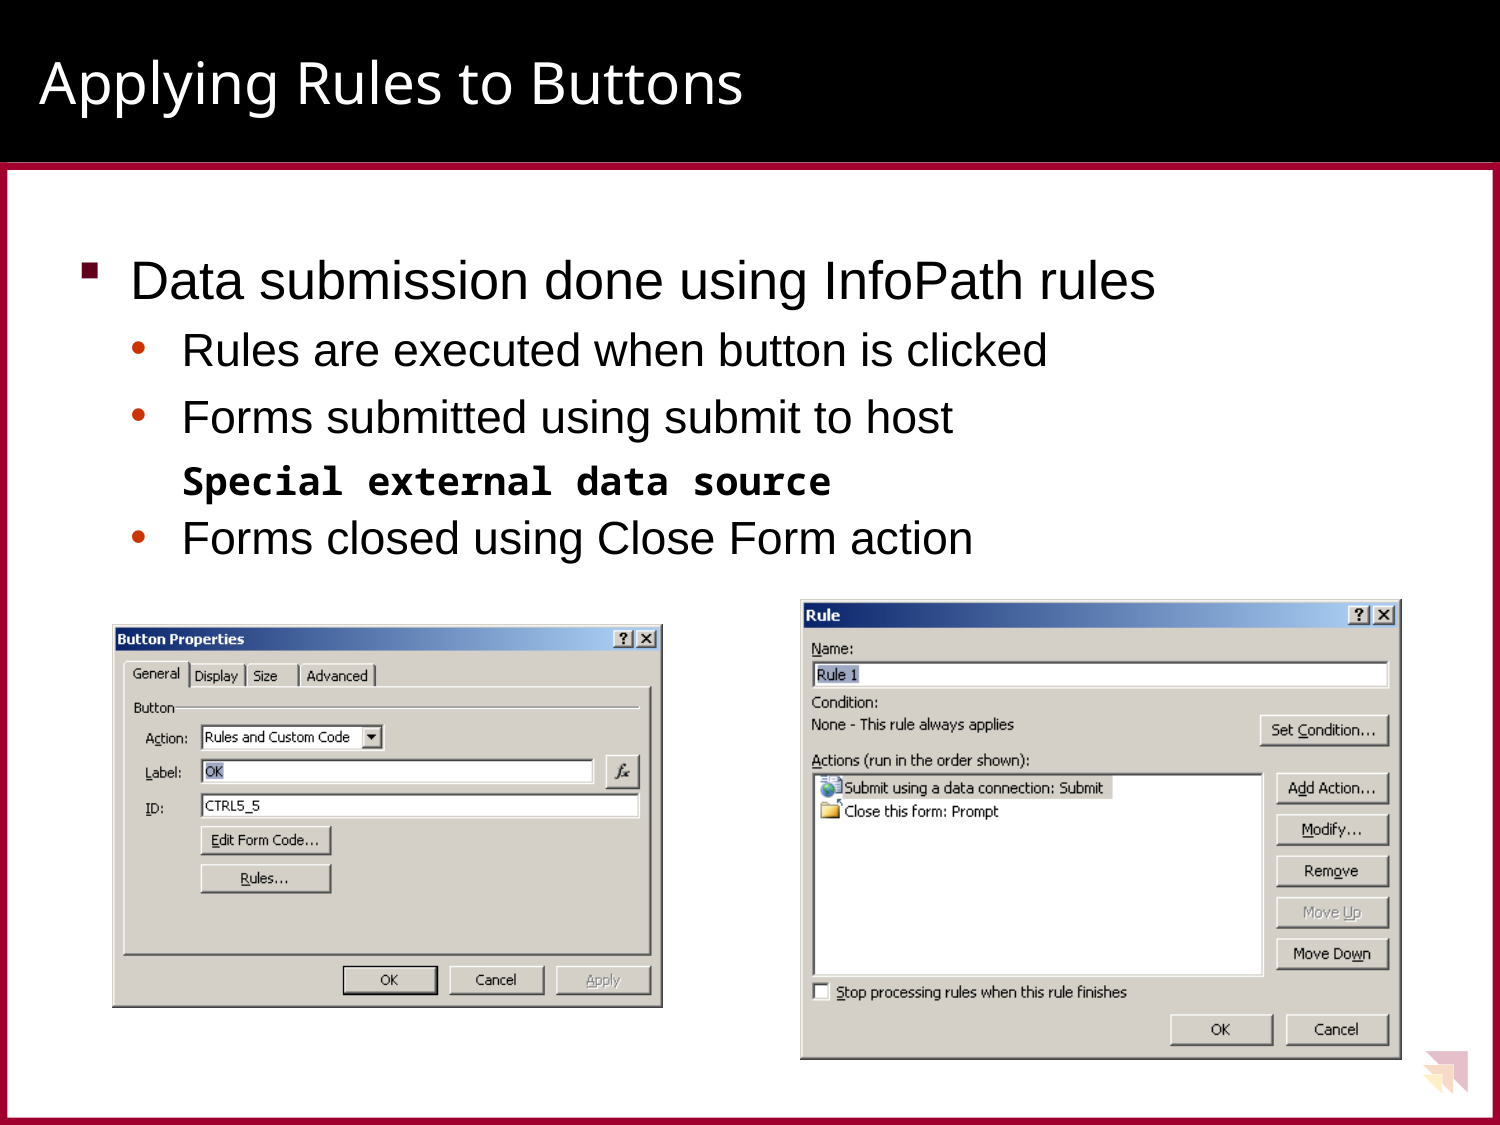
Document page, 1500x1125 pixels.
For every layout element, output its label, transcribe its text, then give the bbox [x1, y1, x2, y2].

picture [112, 624, 663, 1008]
list Data submission done using InfoPath rules Rules are executed when button is clicked Forms submitted using submit to host Special external data source Forms closed using Close Form action [62, 237, 1438, 575]
title Applying Rules to Buttons [24, 12, 1438, 150]
picture [799, 599, 1402, 1060]
